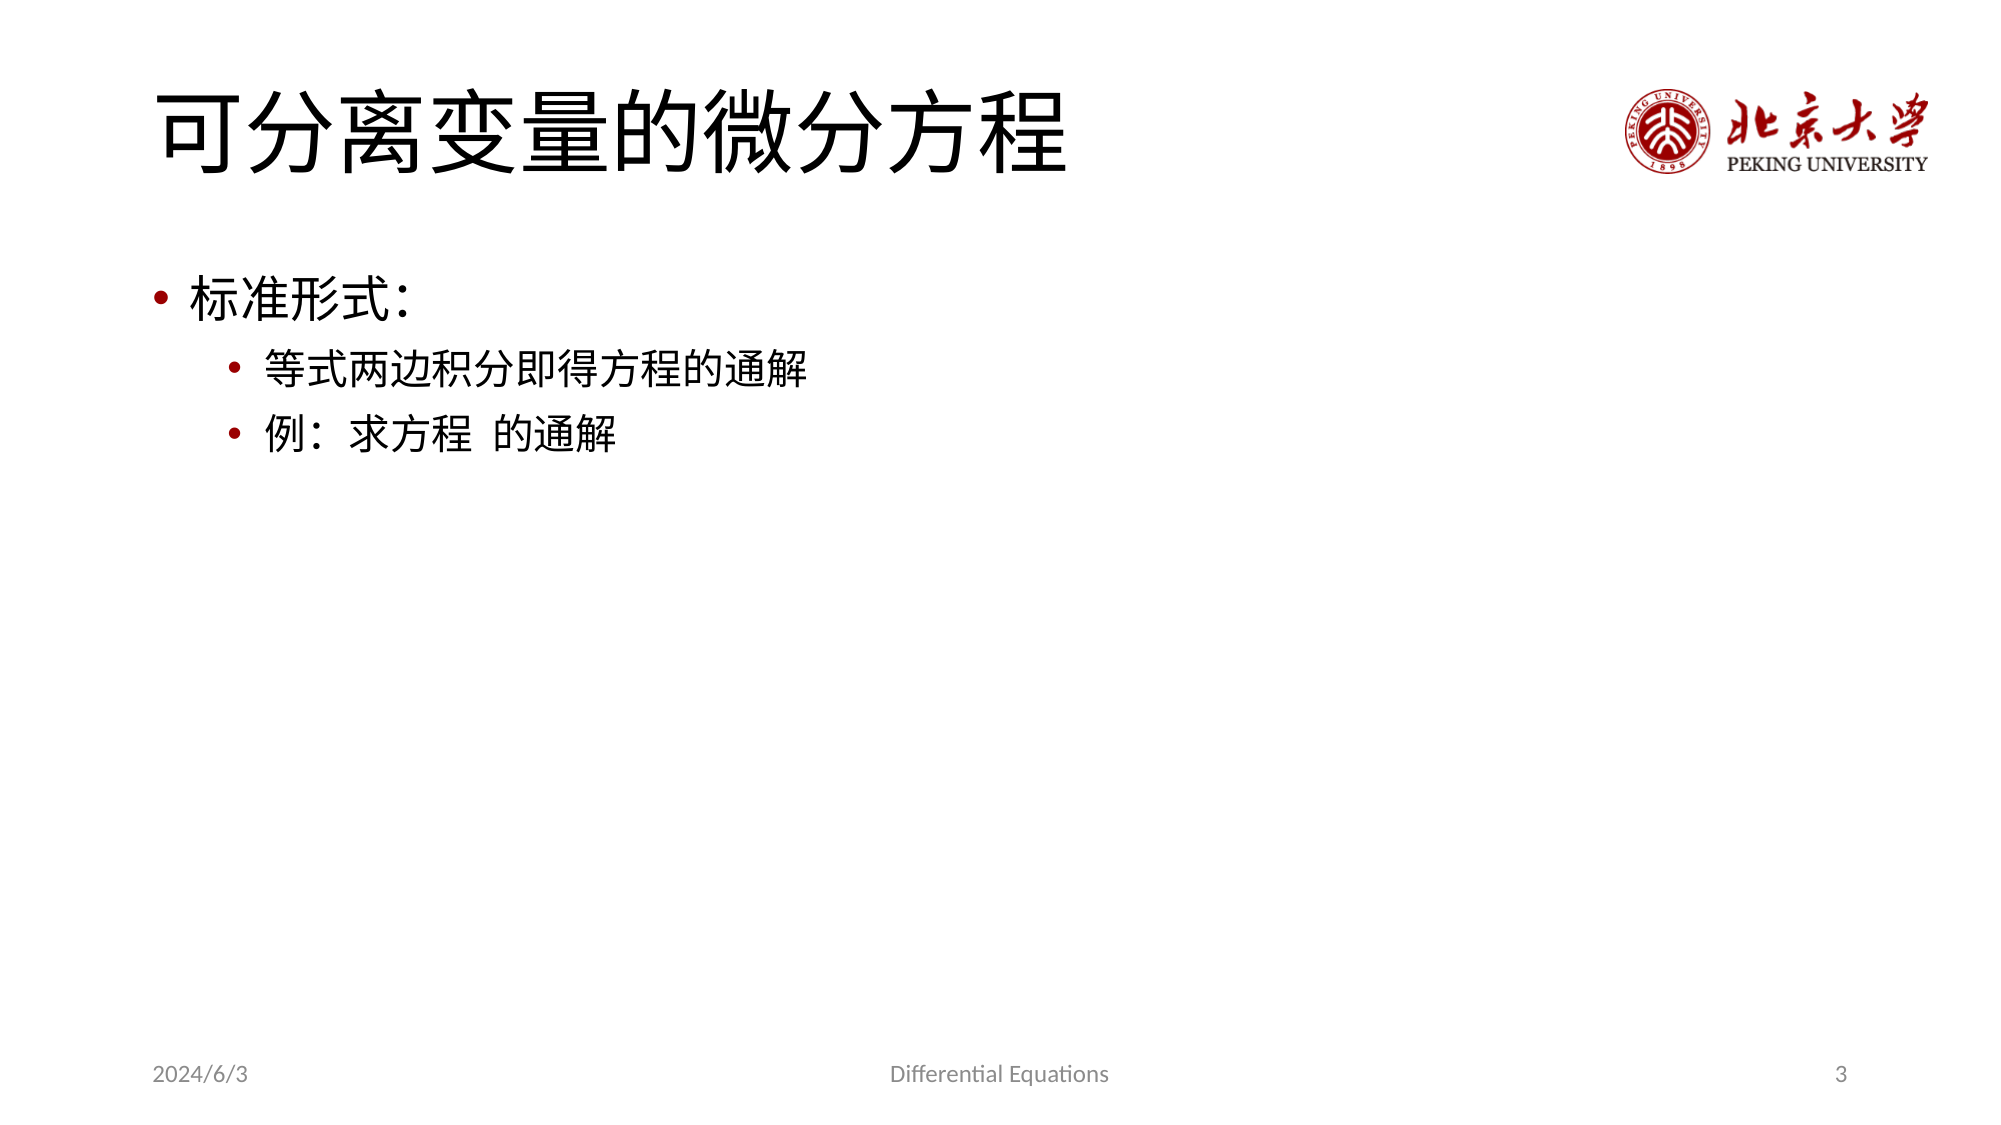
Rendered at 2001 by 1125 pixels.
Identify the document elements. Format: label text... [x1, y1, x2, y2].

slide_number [137, 1042, 588, 1103]
picture [1863, 89, 1928, 174]
slide_number 3 [1412, 1042, 1863, 1103]
title 可分离变量的微分方程 [137, 27, 1863, 246]
footer Differential Equations [662, 1042, 1338, 1103]
